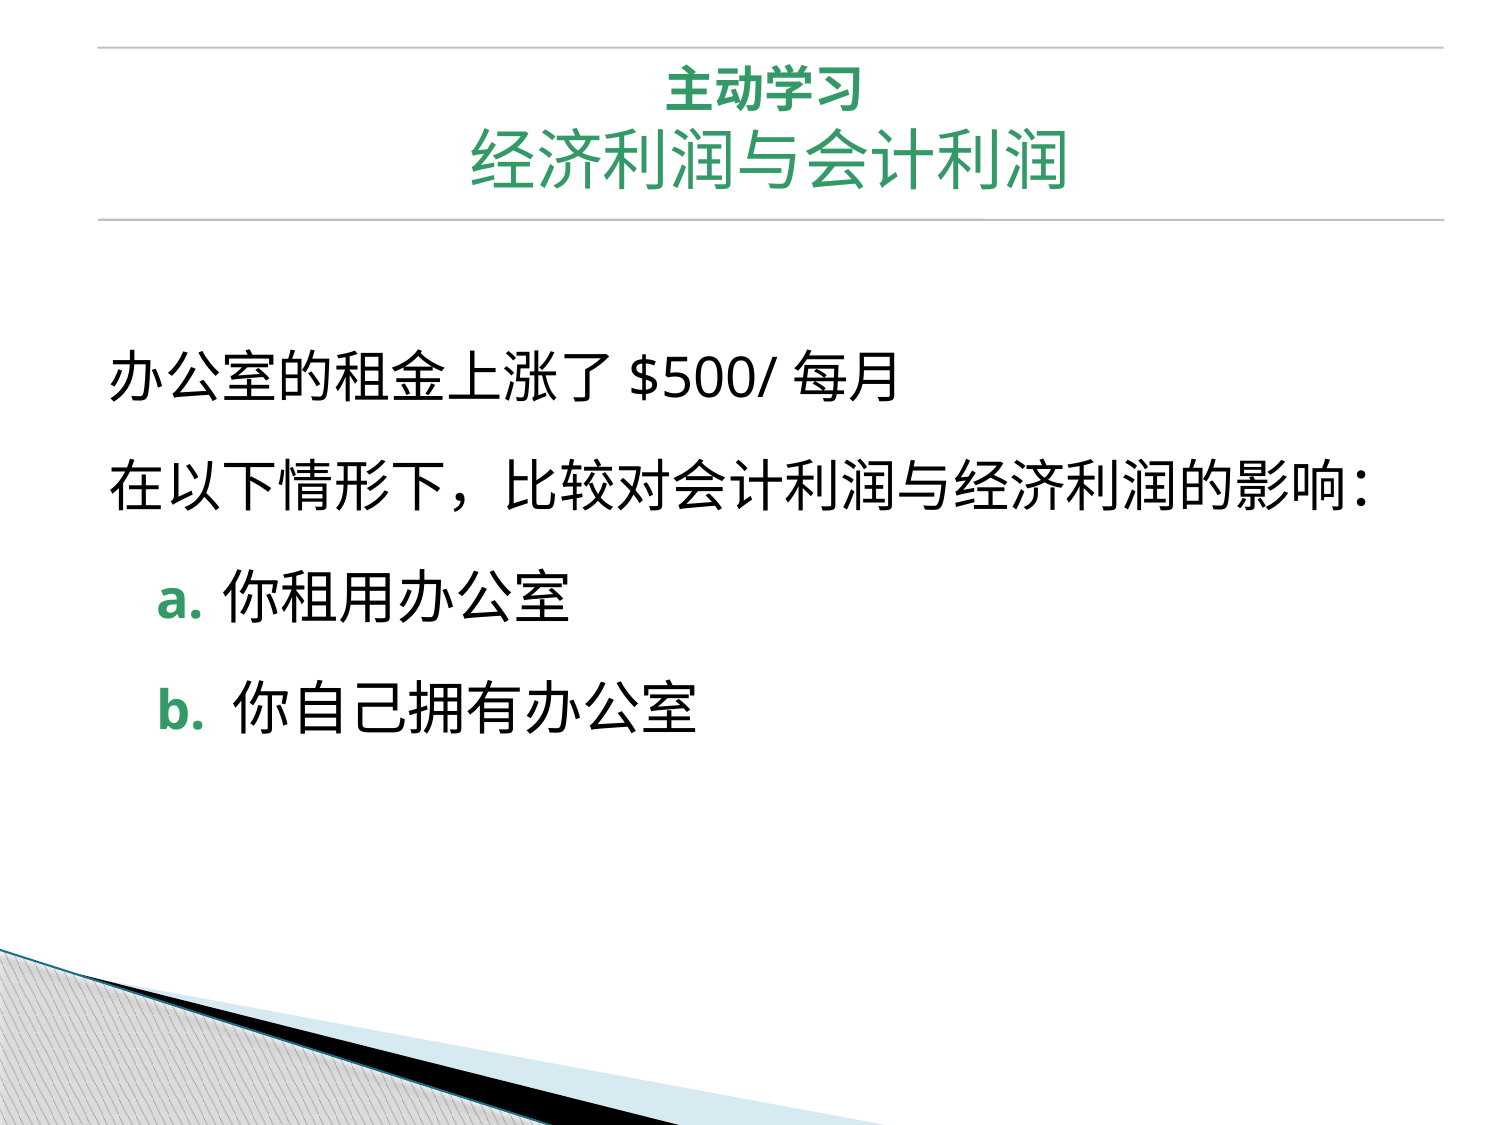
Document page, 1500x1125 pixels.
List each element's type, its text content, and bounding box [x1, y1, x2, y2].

text_box [223, 1025, 542, 1125]
text_box 办公室的租金上涨了$500/每月 在以下情形下，比较对会计利润与经济利润的影响： a. 你租用办公室 b. 你自己拥有办公室 [94, 299, 1443, 1025]
text_box [0, 953, 94, 984]
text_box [97, 47, 1445, 221]
